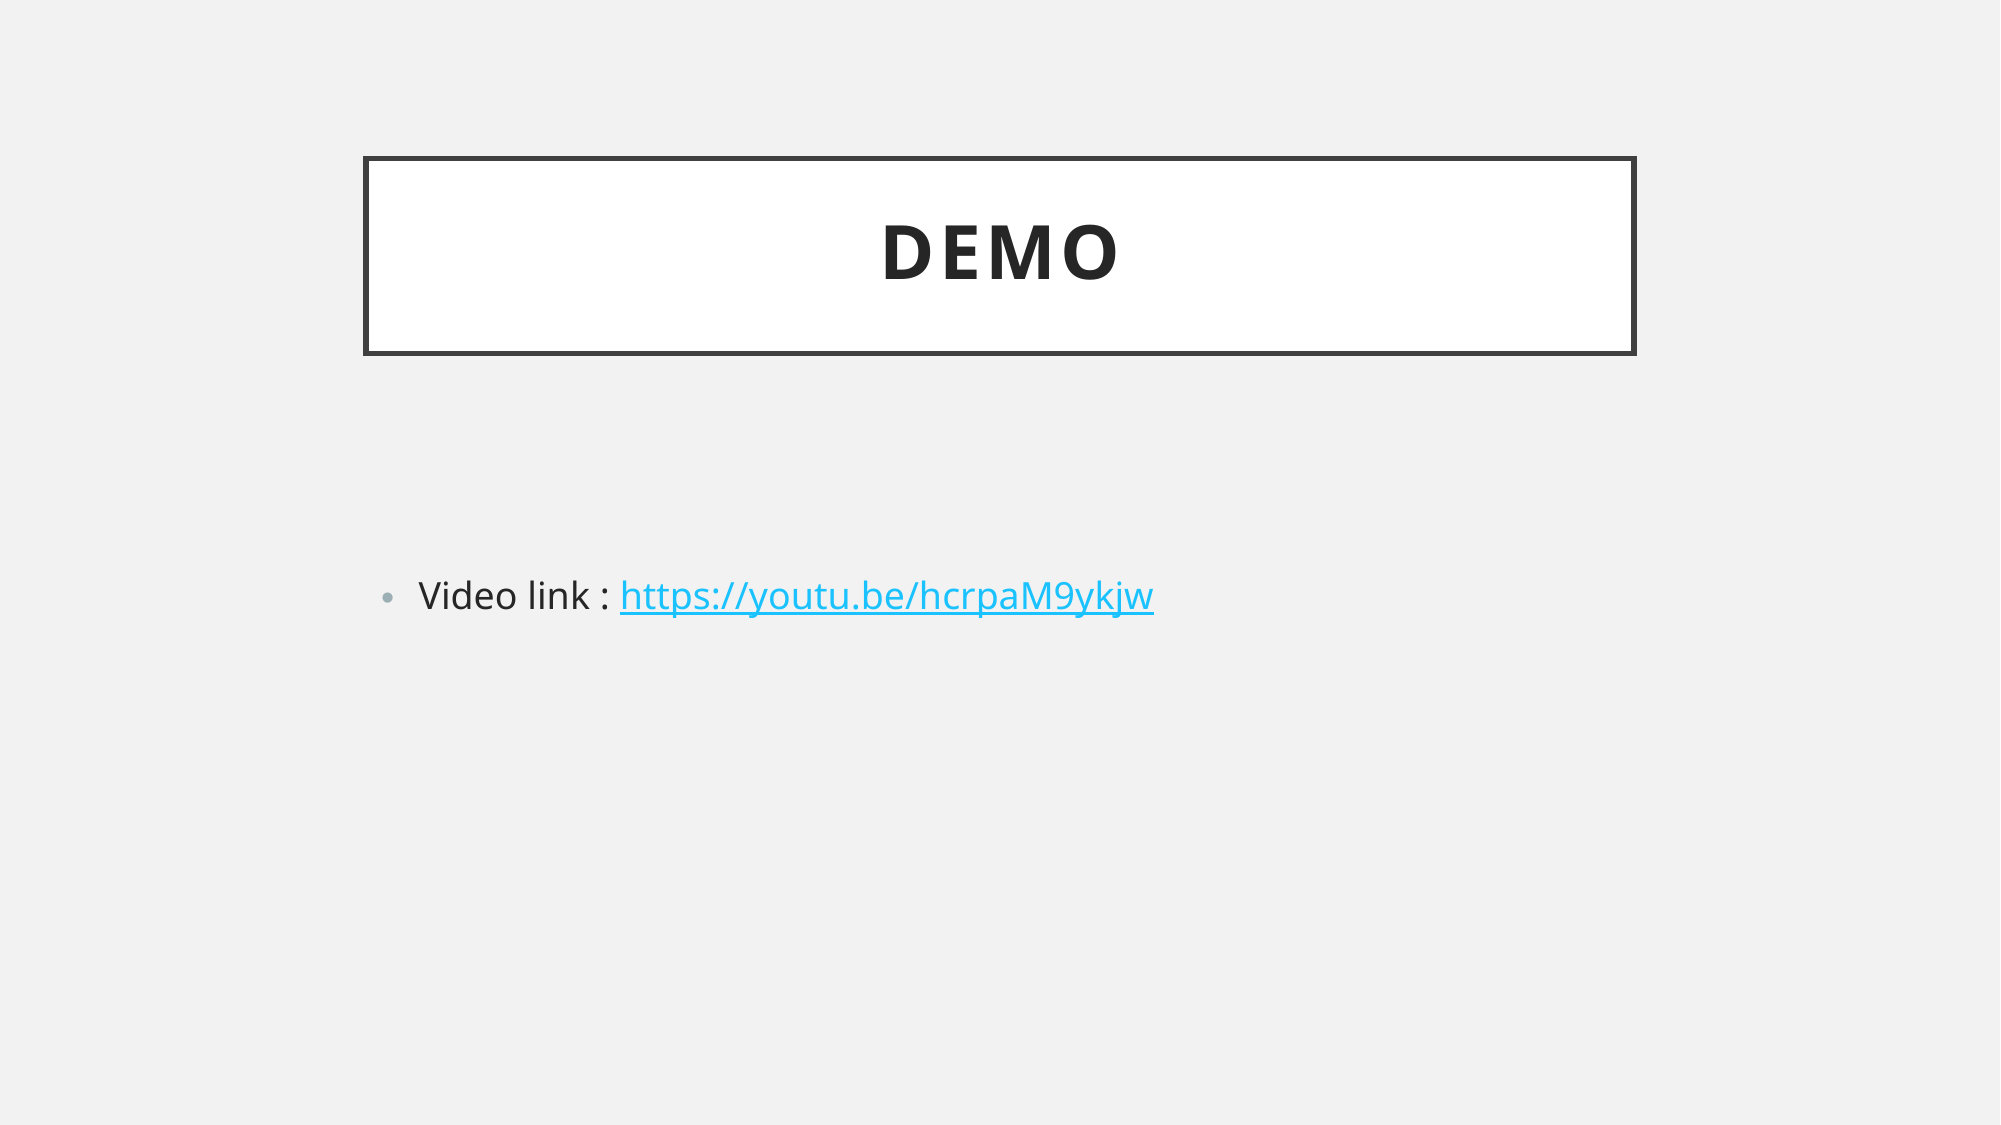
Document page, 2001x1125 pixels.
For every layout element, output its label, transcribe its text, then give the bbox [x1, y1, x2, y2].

list Video link : https://youtu.be/hcrpaM9ykjw [366, 432, 1634, 942]
title DEMO [363, 156, 1637, 356]
